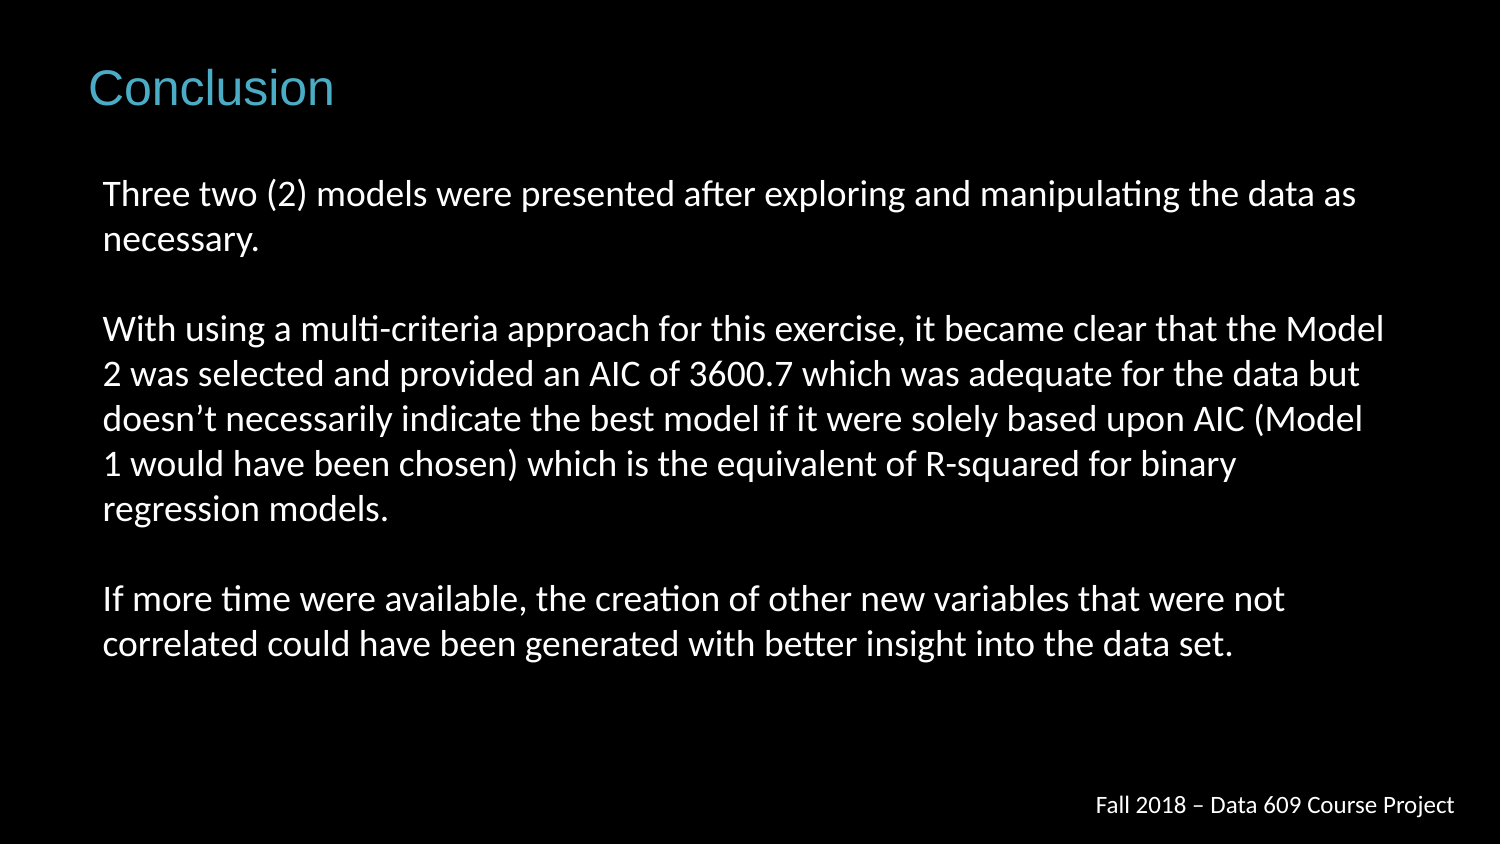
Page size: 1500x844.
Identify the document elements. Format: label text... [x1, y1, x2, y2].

text_box Three two (2) models were presented after exploring and manipulating the data as necessary. With using a multi-criteria approach for this exercise, it became clear that the Model 2 was selected and provided an AIC of 3600.7 which was adequate for the data but doesn’t necessarily indicate the best model if it were solely based upon AIC (Model 1 would have been chosen) which is the equivalent of R-squared for binary regression models. If more time were available, the creation of other new variables that were not correlated could have been generated with better insight into the data set. [87, 161, 1402, 672]
text_box Conclusion [73, 31, 972, 140]
